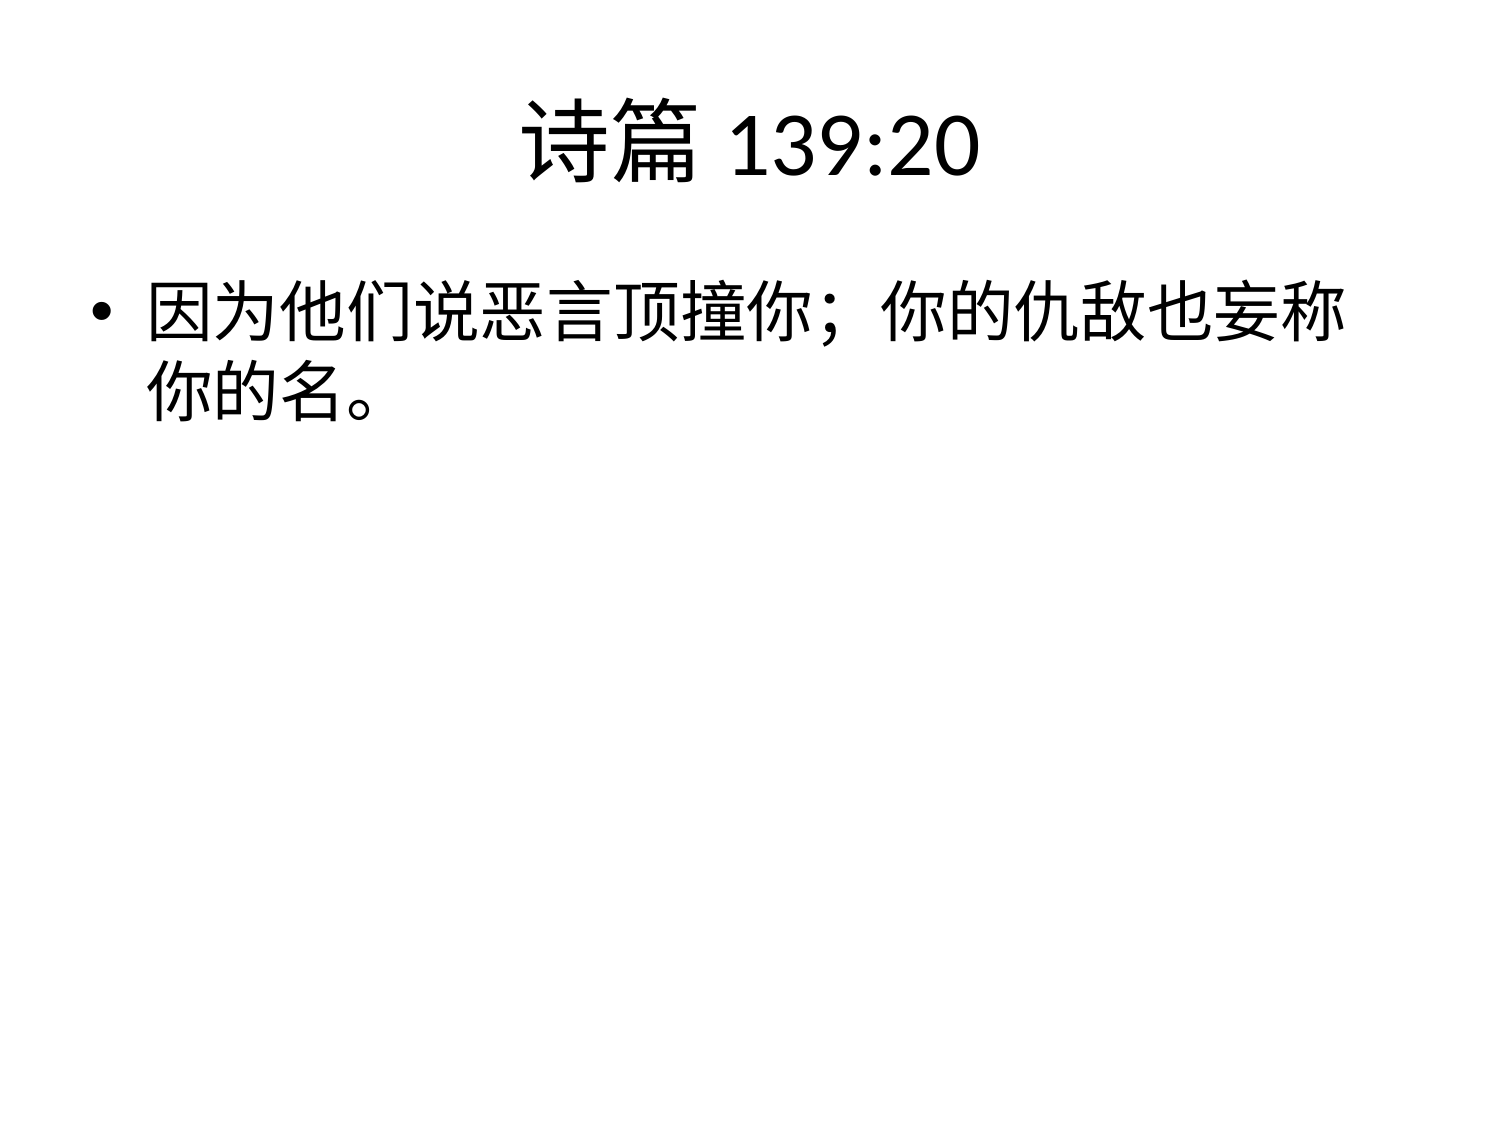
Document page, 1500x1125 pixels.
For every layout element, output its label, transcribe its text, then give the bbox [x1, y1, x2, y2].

list 因为他们说恶言顶撞你；你的仇敌也妄称你的名。 [75, 262, 1425, 1005]
title 诗篇139:20 [75, 45, 1425, 233]
